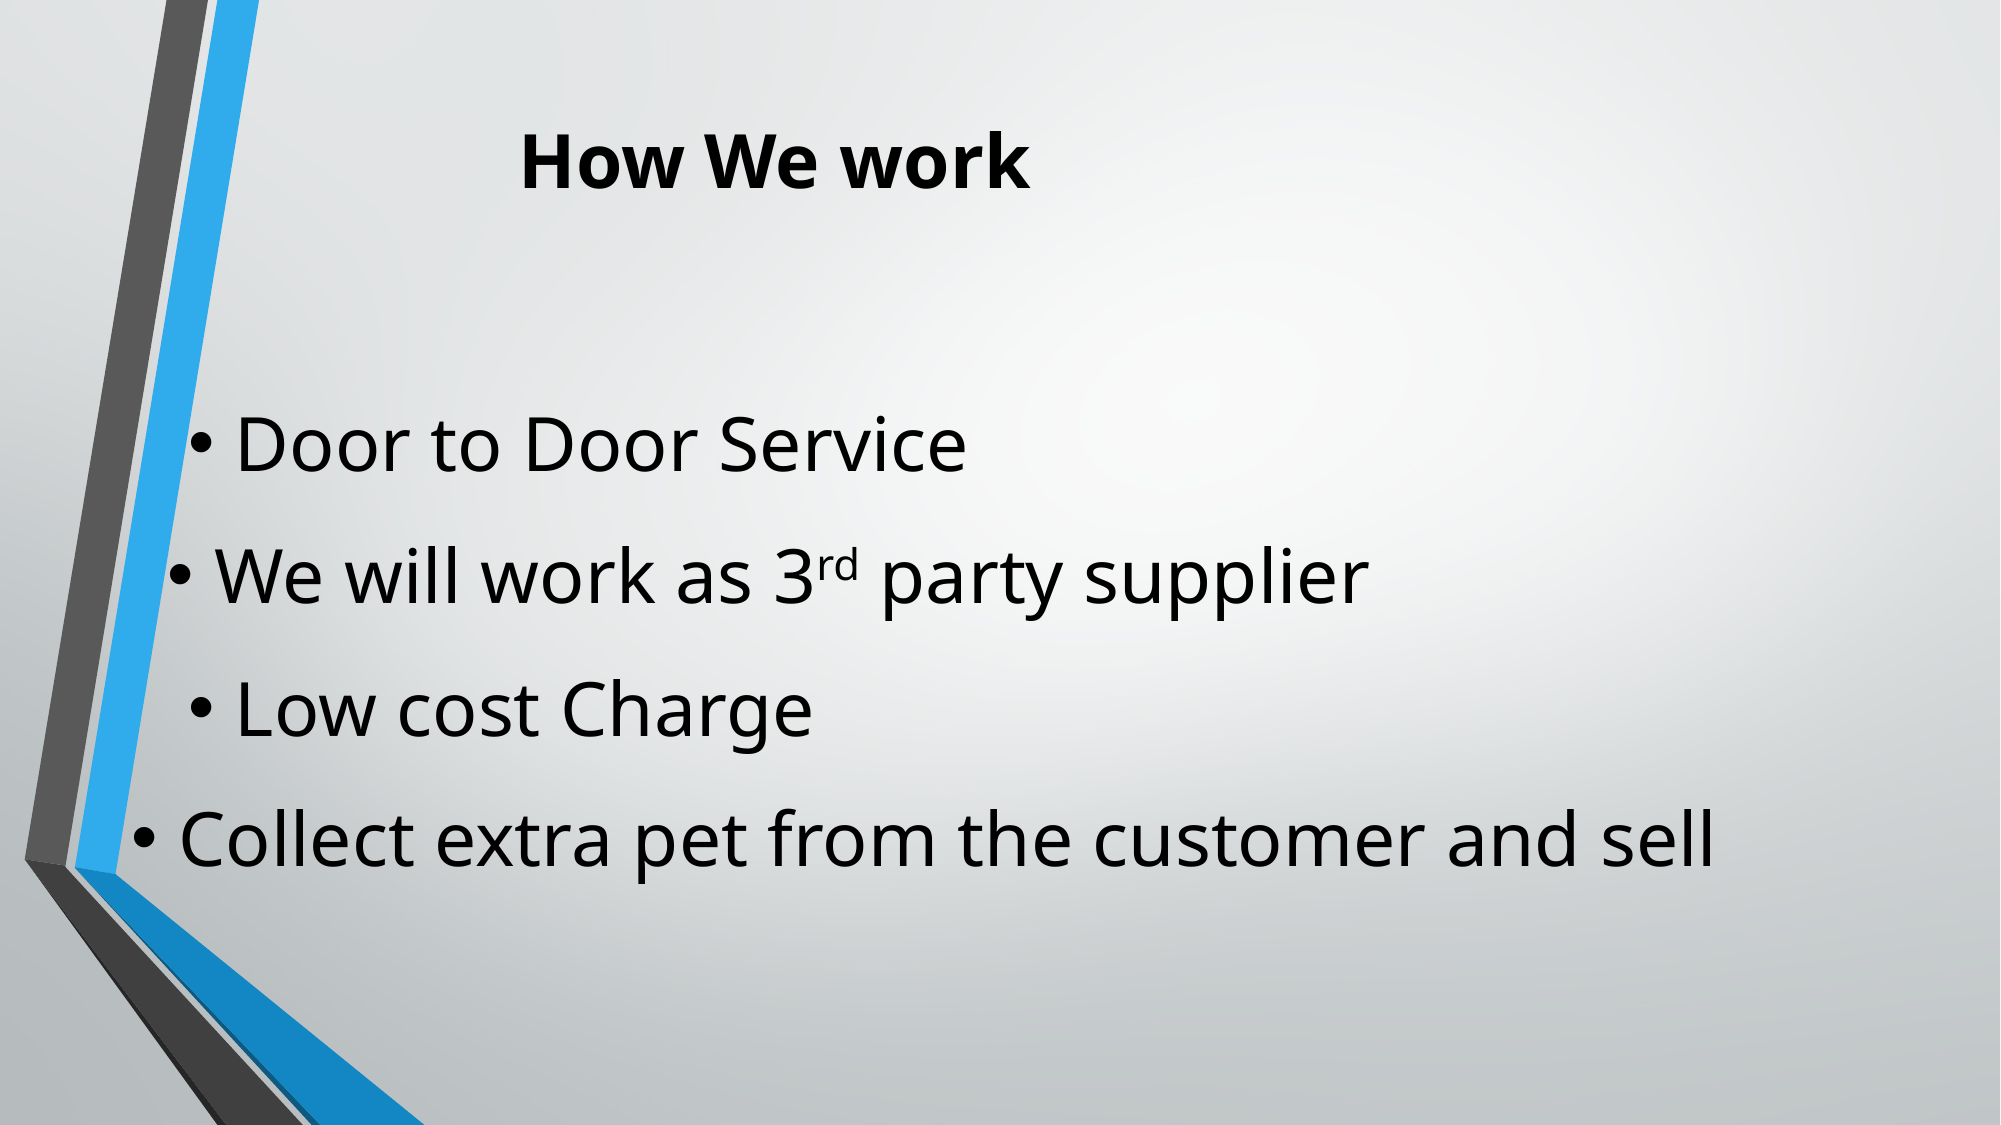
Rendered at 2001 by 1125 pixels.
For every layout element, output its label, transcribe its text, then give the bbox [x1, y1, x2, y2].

text_box Collect extra pet from the customer and sell [116, 784, 1753, 890]
text_box Door to Door Service [173, 388, 985, 494]
text_box How We work [504, 106, 1046, 212]
text_box We will work as 3rd party supplier [153, 520, 1386, 626]
text_box Low cost Charge [173, 654, 850, 760]
